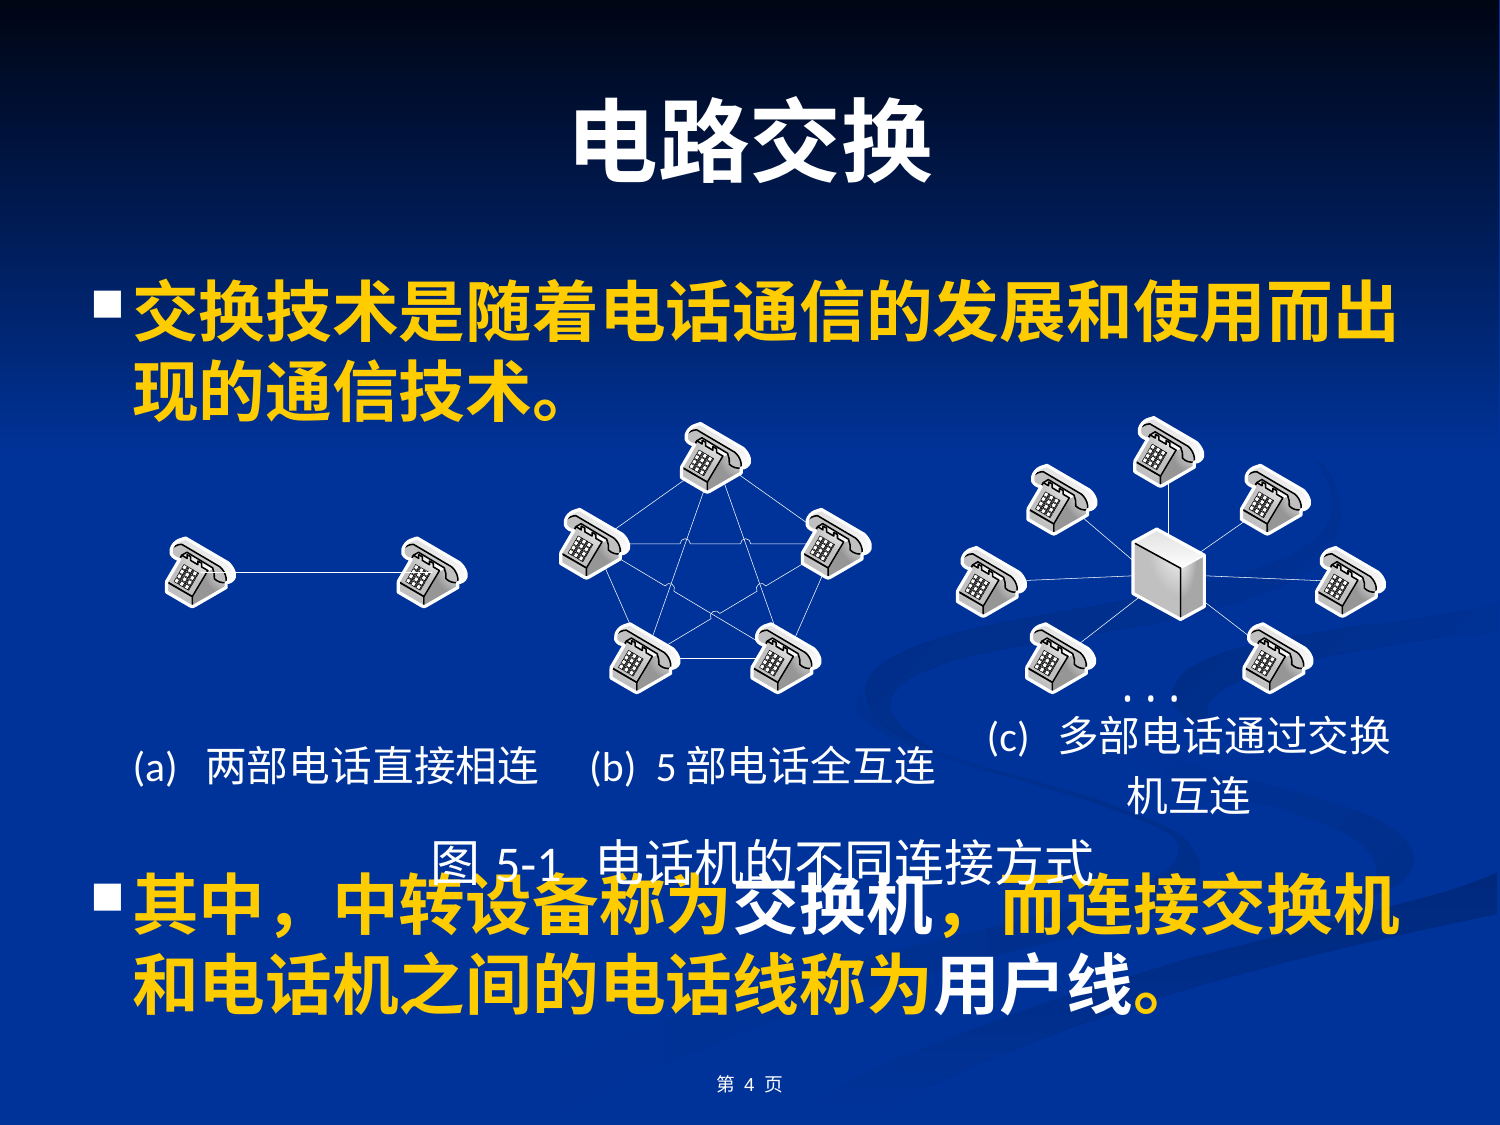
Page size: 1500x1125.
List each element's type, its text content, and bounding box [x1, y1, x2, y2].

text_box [138, 386, 1424, 734]
table_cell 图5‑1 电话机的不同连接方式 [122, 824, 1402, 896]
title 电路交换 [75, 45, 1425, 233]
footer 第 4 页 [512, 1025, 988, 1104]
table_header (b) 5部电话全互连 [549, 734, 976, 824]
table_header (c) 多部电话通过交换机互连 [976, 734, 1402, 824]
list 交换技术是随着电话通信的发展和使用而出现的通信技术。 其中，中转设备称为交换机，而连接交换机和电话机之间的电话线称为用户线。 [75, 262, 1425, 1005]
table_header (a) 两部电话直接相连 [122, 703, 549, 824]
